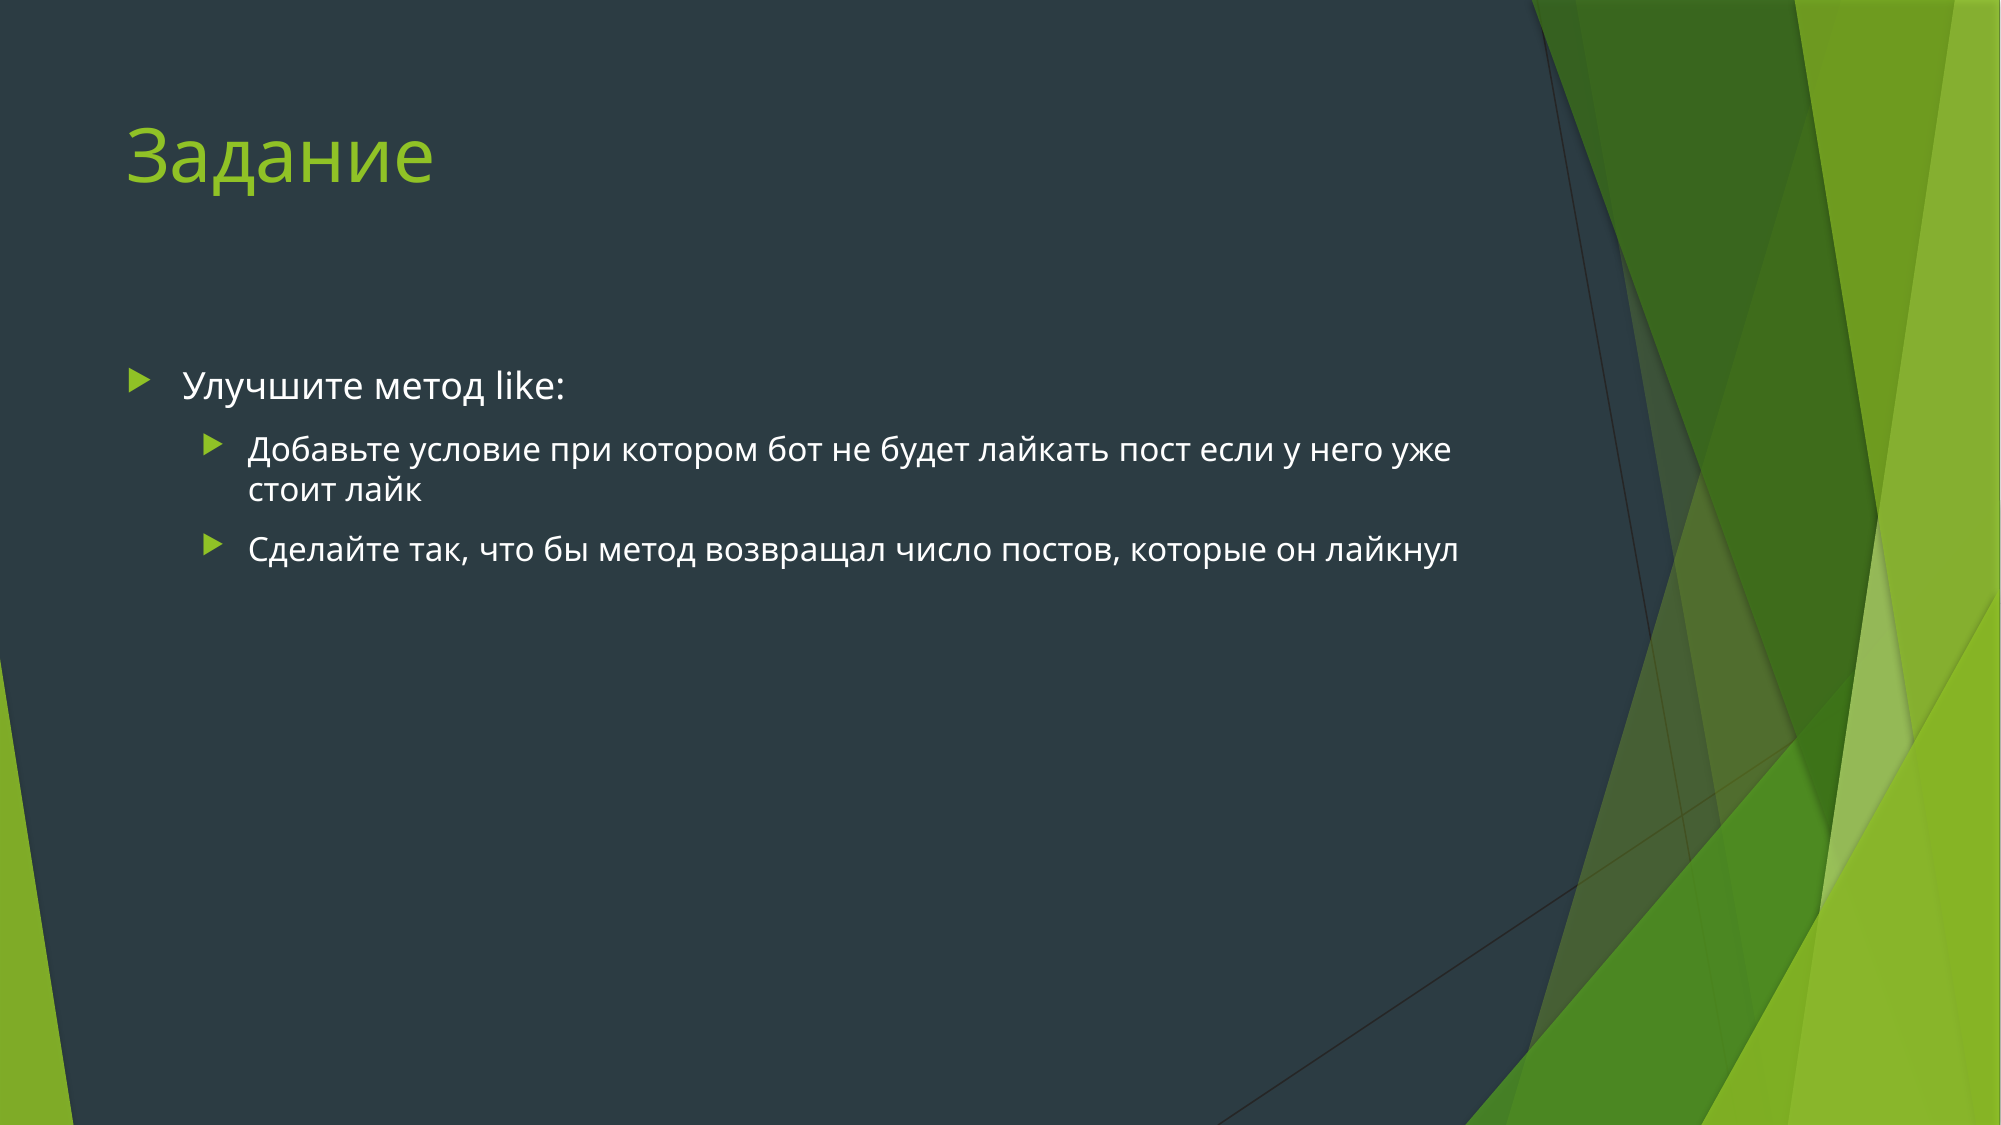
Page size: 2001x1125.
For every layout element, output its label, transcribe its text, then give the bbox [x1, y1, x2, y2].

list Улучшите метод like: Добавьте условие при котором бот не будет лайкать пост если у него уже стоит лайк Сделайте так, что бы метод возвращал число постов, которые он лайкнул [111, 354, 1522, 992]
title Задание [111, 99, 1522, 317]
